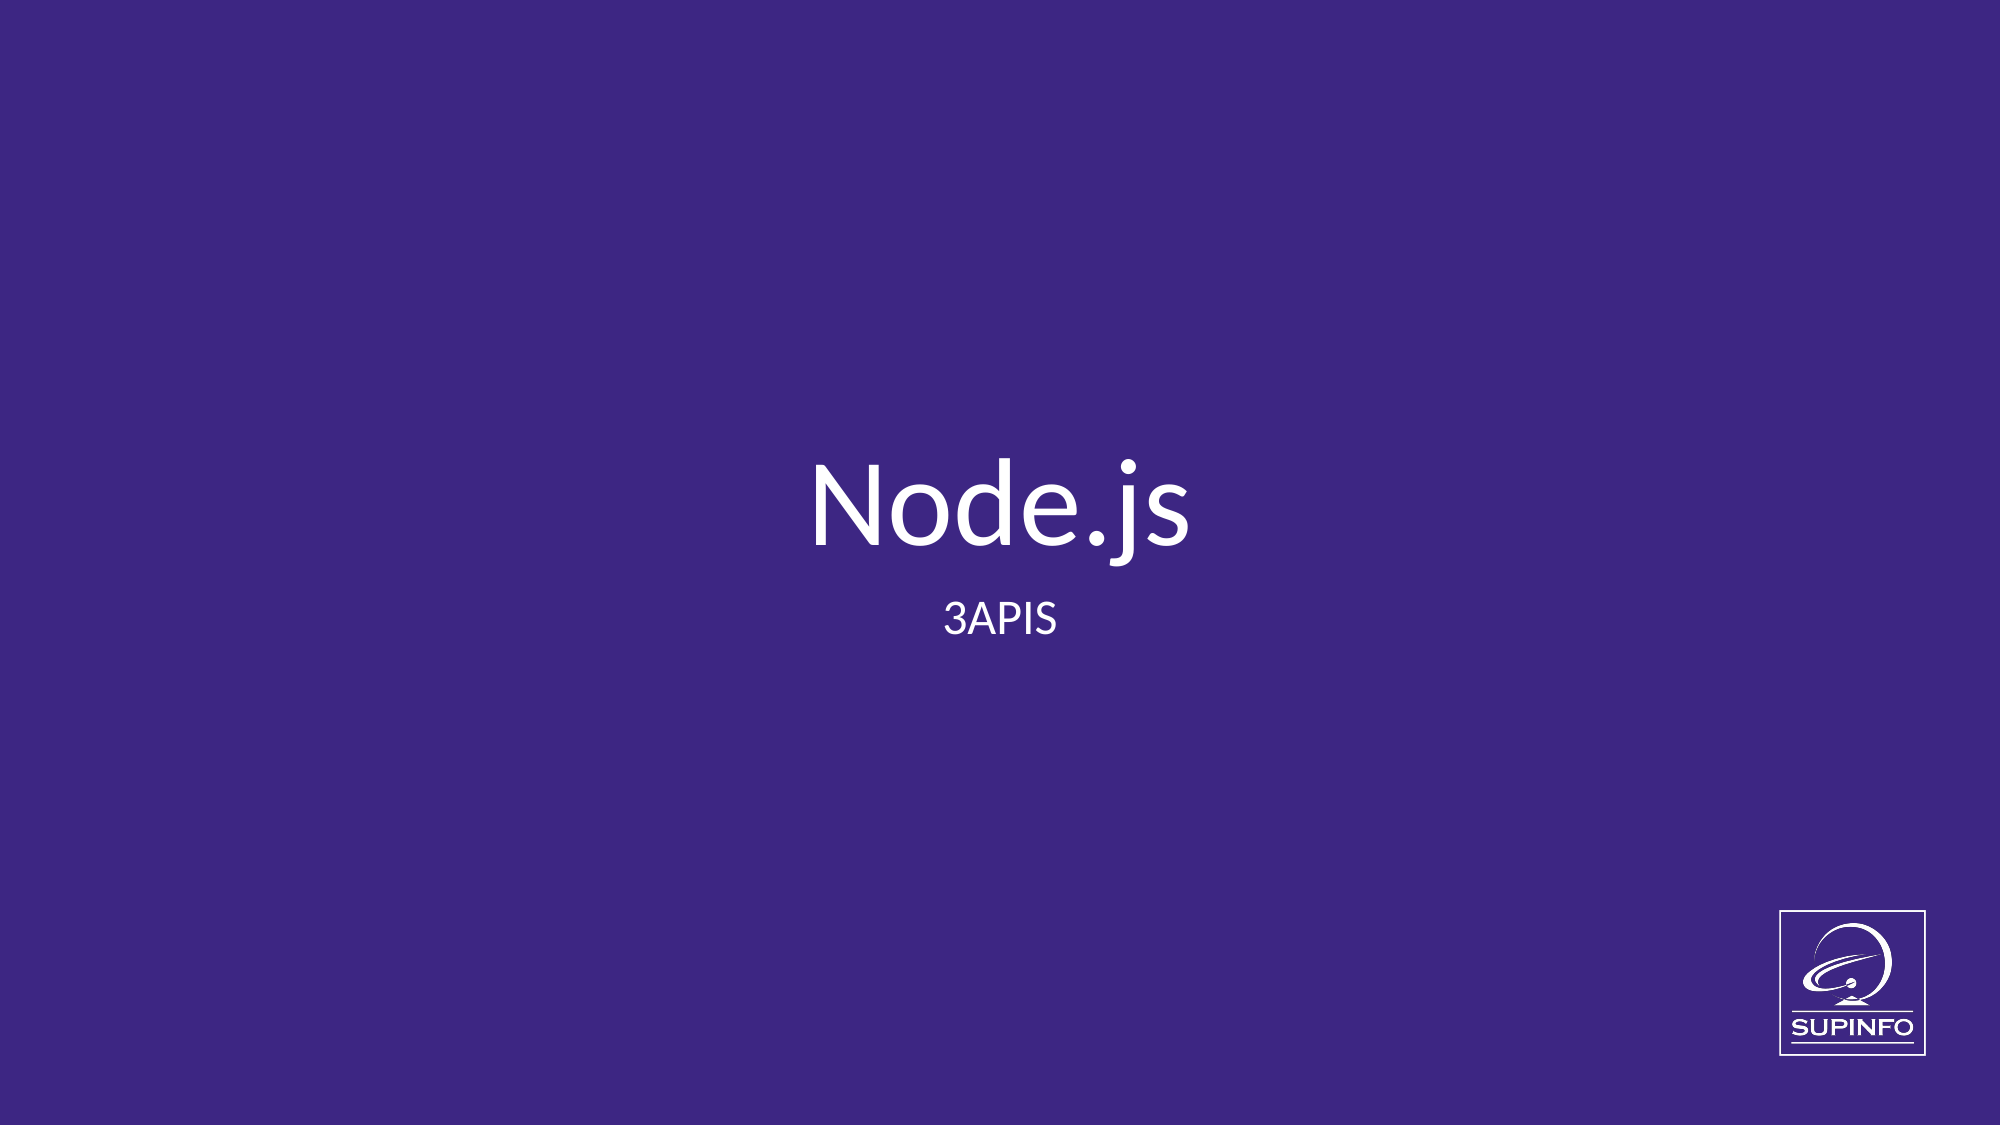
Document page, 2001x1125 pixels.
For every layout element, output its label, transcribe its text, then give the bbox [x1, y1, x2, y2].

subtitle 3APIS [249, 590, 1750, 863]
title Node.js [249, 184, 1750, 576]
picture [1763, 894, 1942, 1072]
